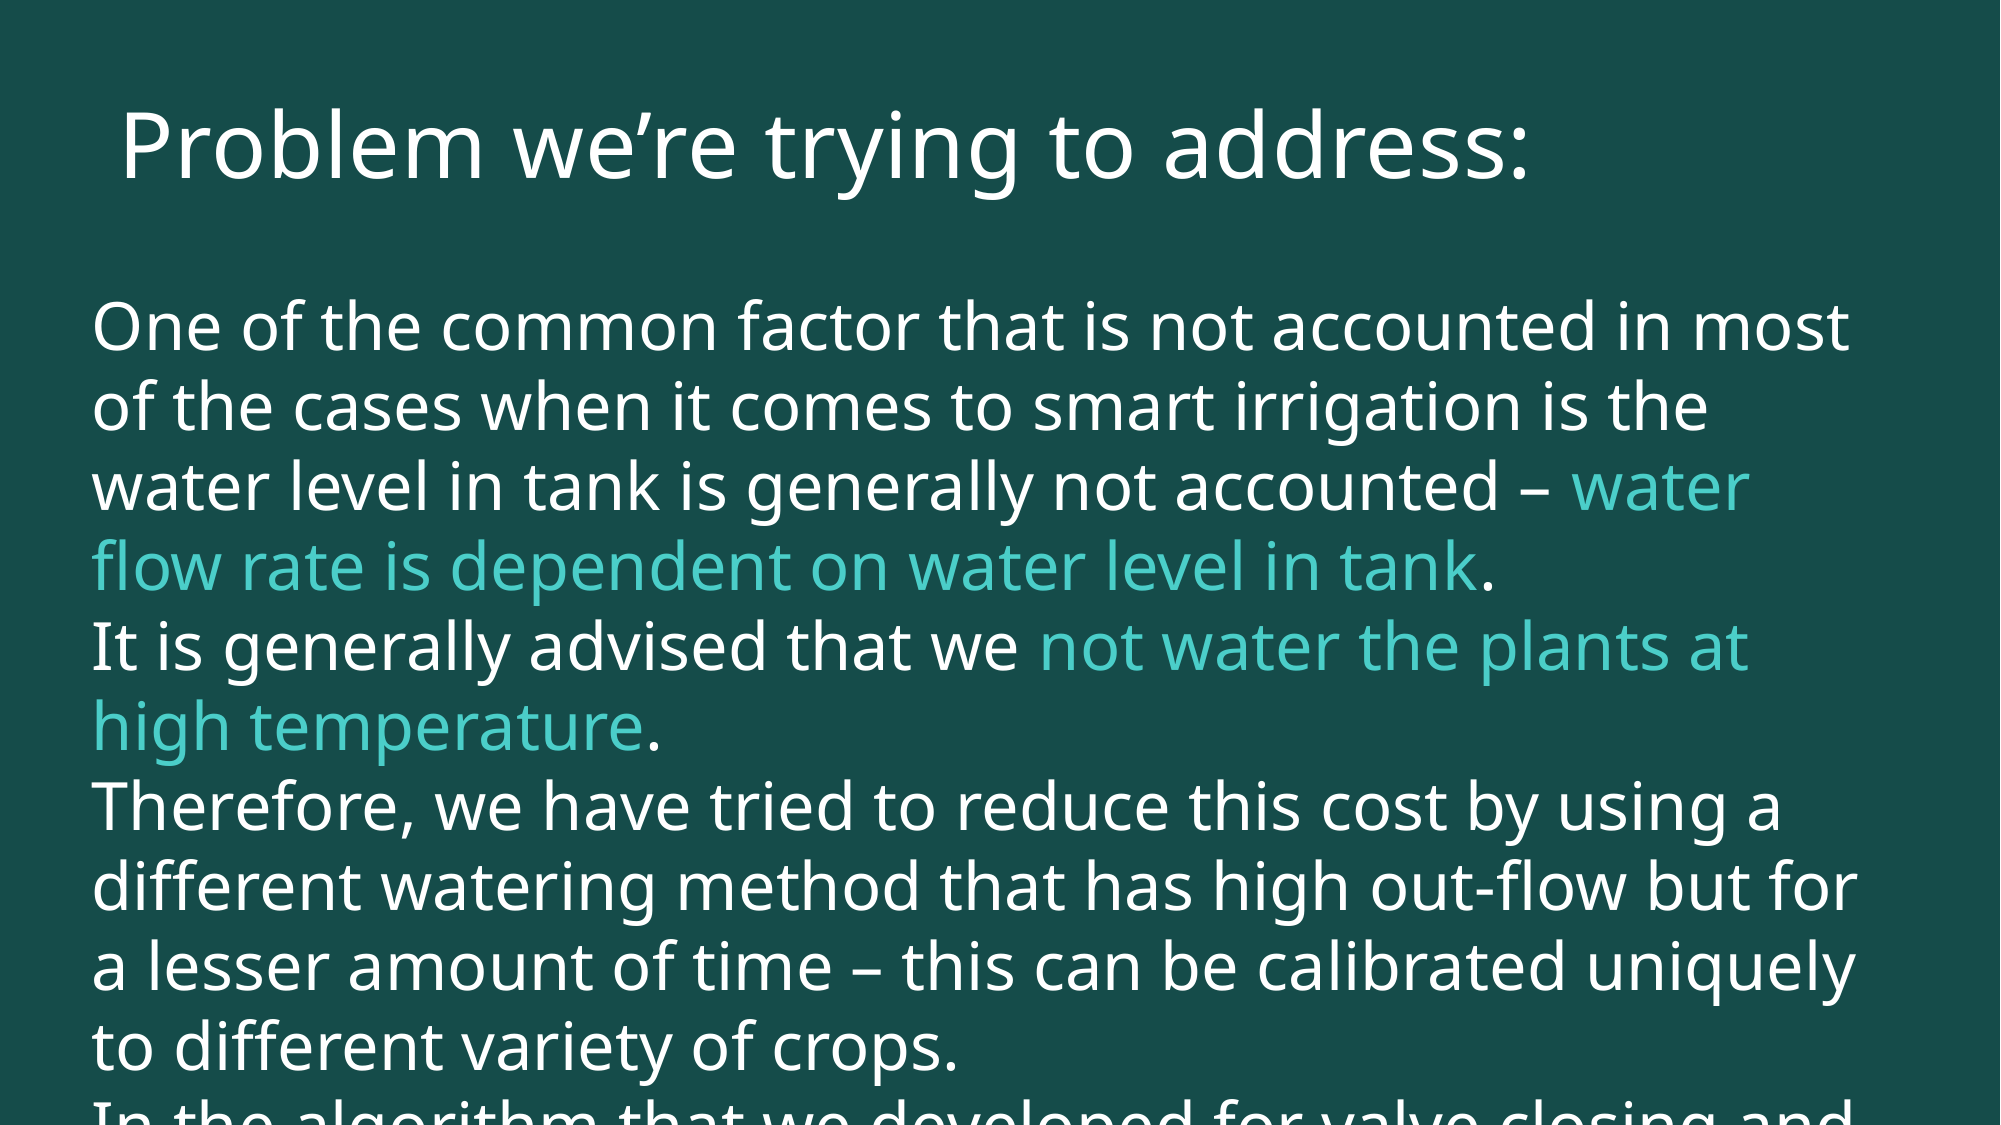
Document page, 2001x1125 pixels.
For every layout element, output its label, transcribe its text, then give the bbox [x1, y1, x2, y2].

text_box One of the common factor that is not accounted in most of the cases when it comes to smart irrigation is the water level in tank is generally not accounted – water flow rate is dependent on water level in tank. It is generally advised that we not water the plants at high temperature. Therefore, we have tried to reduce this cost by using a different watering method that has high out-flow but for a lesser amount of time – this can be calibrated uniquely to different variety of crops. In the algorithm that we developed for valve closing and opening of valve, these different features are incorporated (not optimized) and an output is derived. [77, 276, 1878, 1125]
title Problem we’re trying to address: [118, 101, 1878, 204]
